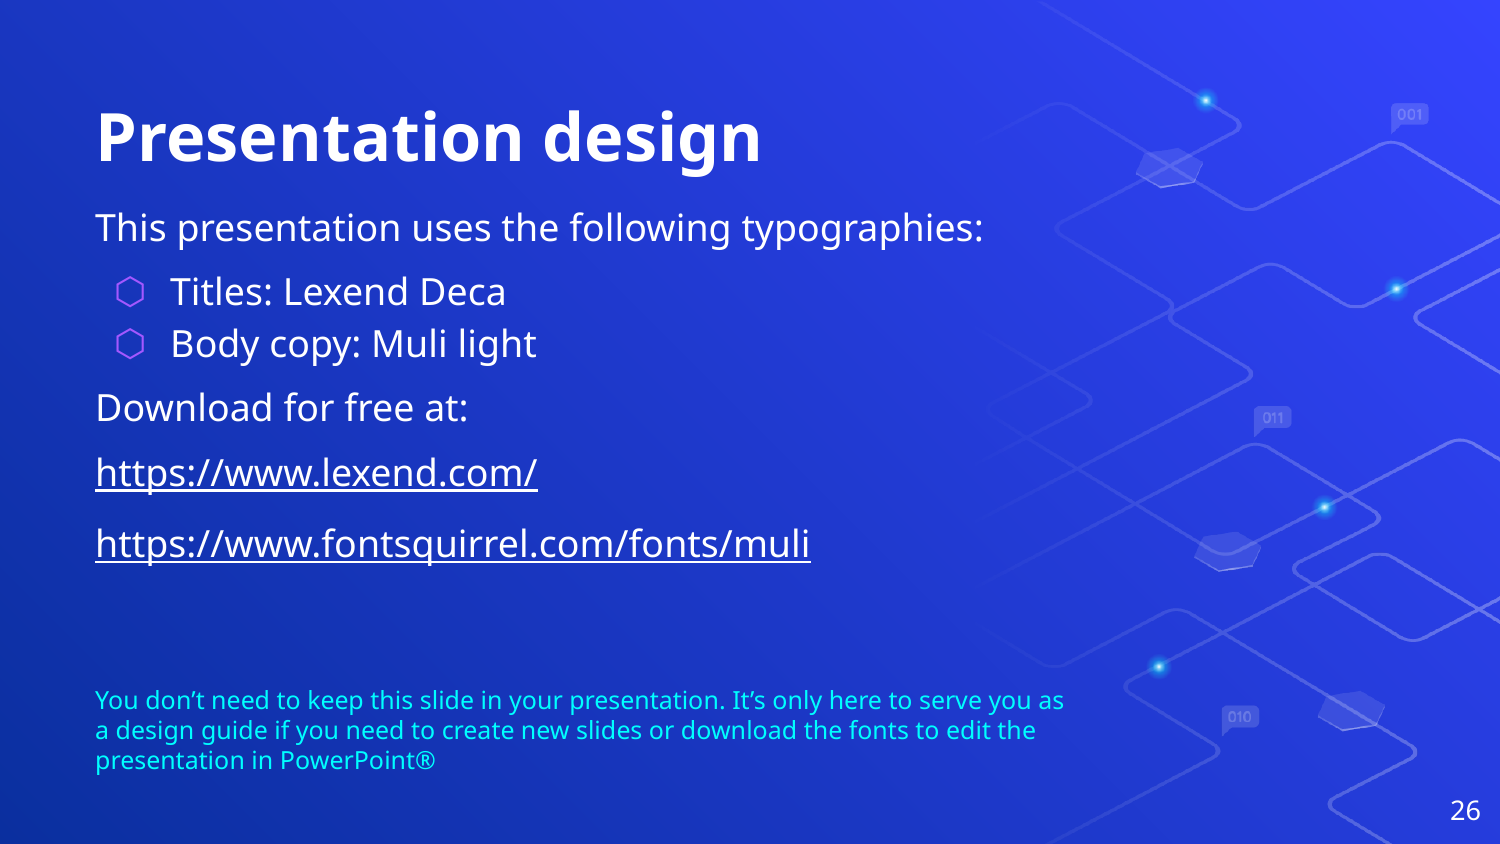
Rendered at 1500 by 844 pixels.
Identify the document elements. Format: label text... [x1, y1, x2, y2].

text_box You don’t need to keep this slide in your presentation. It’s only here to serve you as a design guide if you need to create new slides or download the fonts to edit the presentation in PowerPoint® [95, 684, 1082, 773]
list This presentation uses the following typographies: Titles: Lexend Deca Body copy: Muli light Download for free at: https://www.lexend.com/ https://www.fontsquirrel.com/fonts/muli [95, 196, 1082, 634]
title Presentation design [95, 33, 1082, 175]
slide_number 26 [1391, 779, 1482, 844]
picture [0, 0, 1500, 844]
